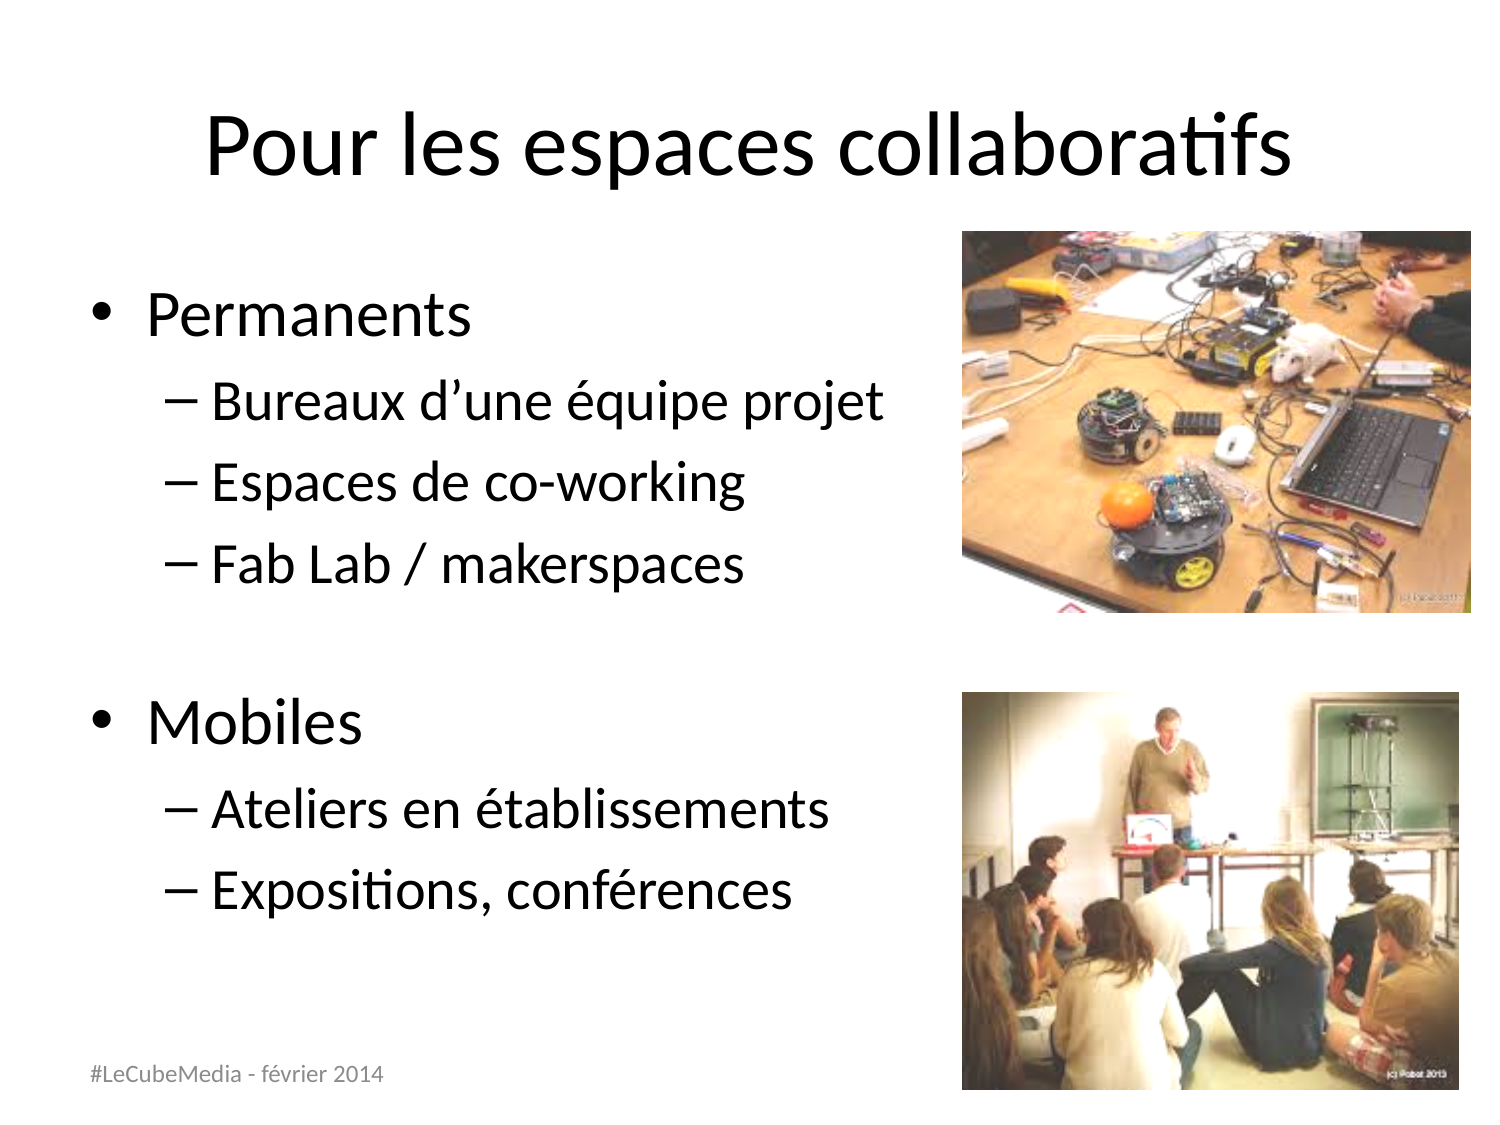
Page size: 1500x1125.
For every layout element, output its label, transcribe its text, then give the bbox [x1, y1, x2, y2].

title Pour les espaces collaboratifs [75, 45, 1425, 233]
picture [962, 692, 1459, 1090]
picture [962, 231, 1471, 613]
slide_number #LeCubeMedia - février 2014 [75, 1042, 425, 1103]
list Permanents Bureaux d’une équipe projet Espaces de co-working Fab Lab / makerspaces Mobiles Ateliers en établissements Expositions, conférences [75, 262, 1425, 1005]
